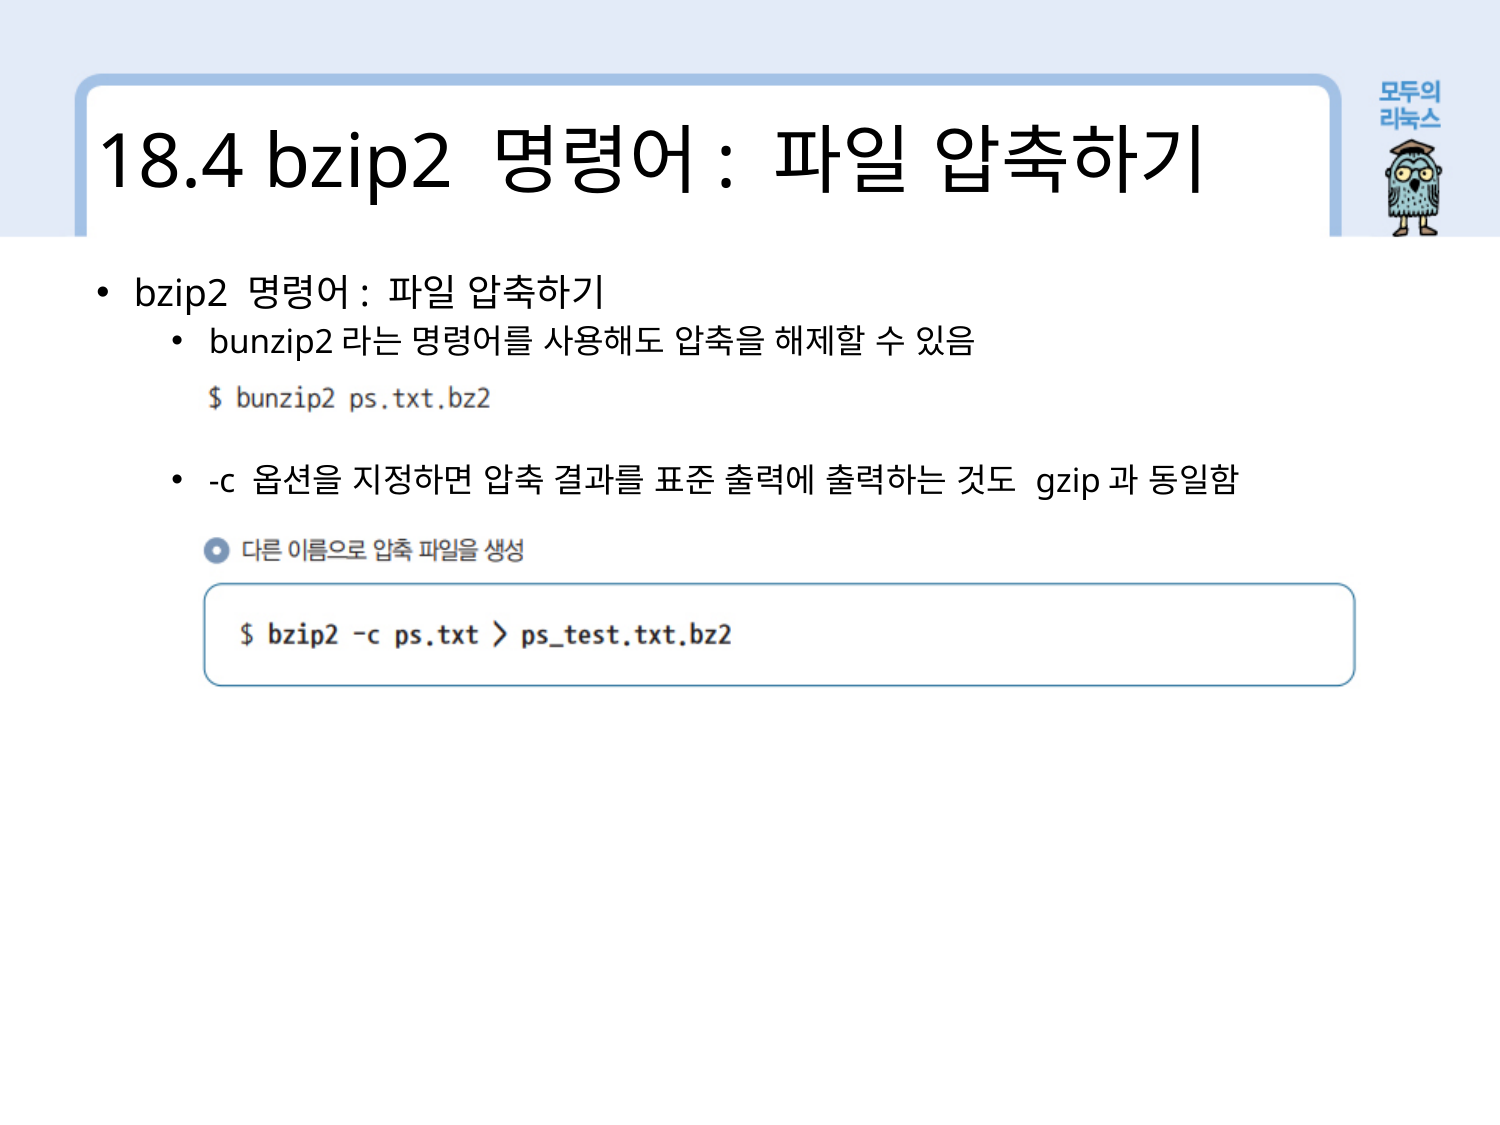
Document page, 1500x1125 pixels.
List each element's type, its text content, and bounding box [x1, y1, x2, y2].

text_box 18.4 bzip2 명령어: 파일 압축하기 [81, 115, 1335, 221]
picture [0, 0, 1500, 1125]
text_box bzip2 명령어: 파일 압축하기 bunzip2라는 명령어를 사용해도 압축을 해제할 수 있음 -c 옵션을 지정하면 압축 결과를 표준 출력에 출력하는 것도 gzip과 동일함 [81, 266, 1335, 1024]
